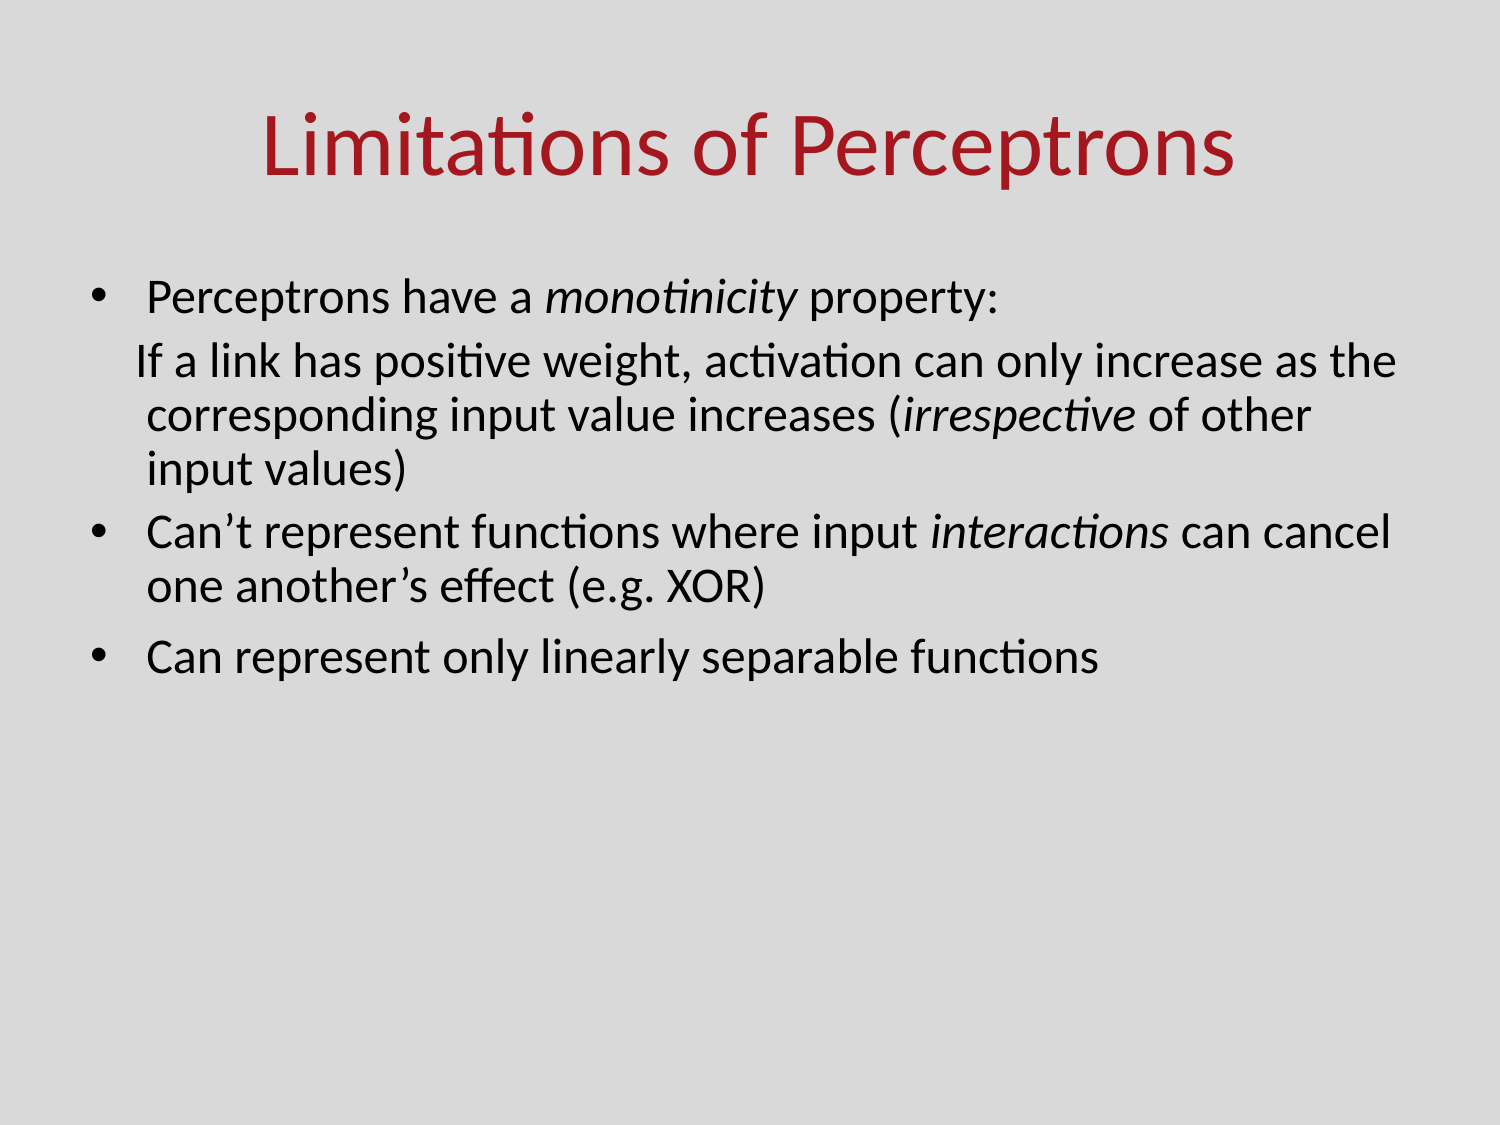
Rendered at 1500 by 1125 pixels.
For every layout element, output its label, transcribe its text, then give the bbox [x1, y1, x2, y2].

list Perceptrons have a monotinicity property: If a link has positive weight, activation can only increase as the corresponding input value increases (irrespective of other input values) Can’t represent functions where input interactions can cancel one another’s effect (e.g. XOR) Can represent only linearly separable functions [75, 262, 1425, 1005]
title Limitations of Perceptrons [75, 45, 1425, 233]
